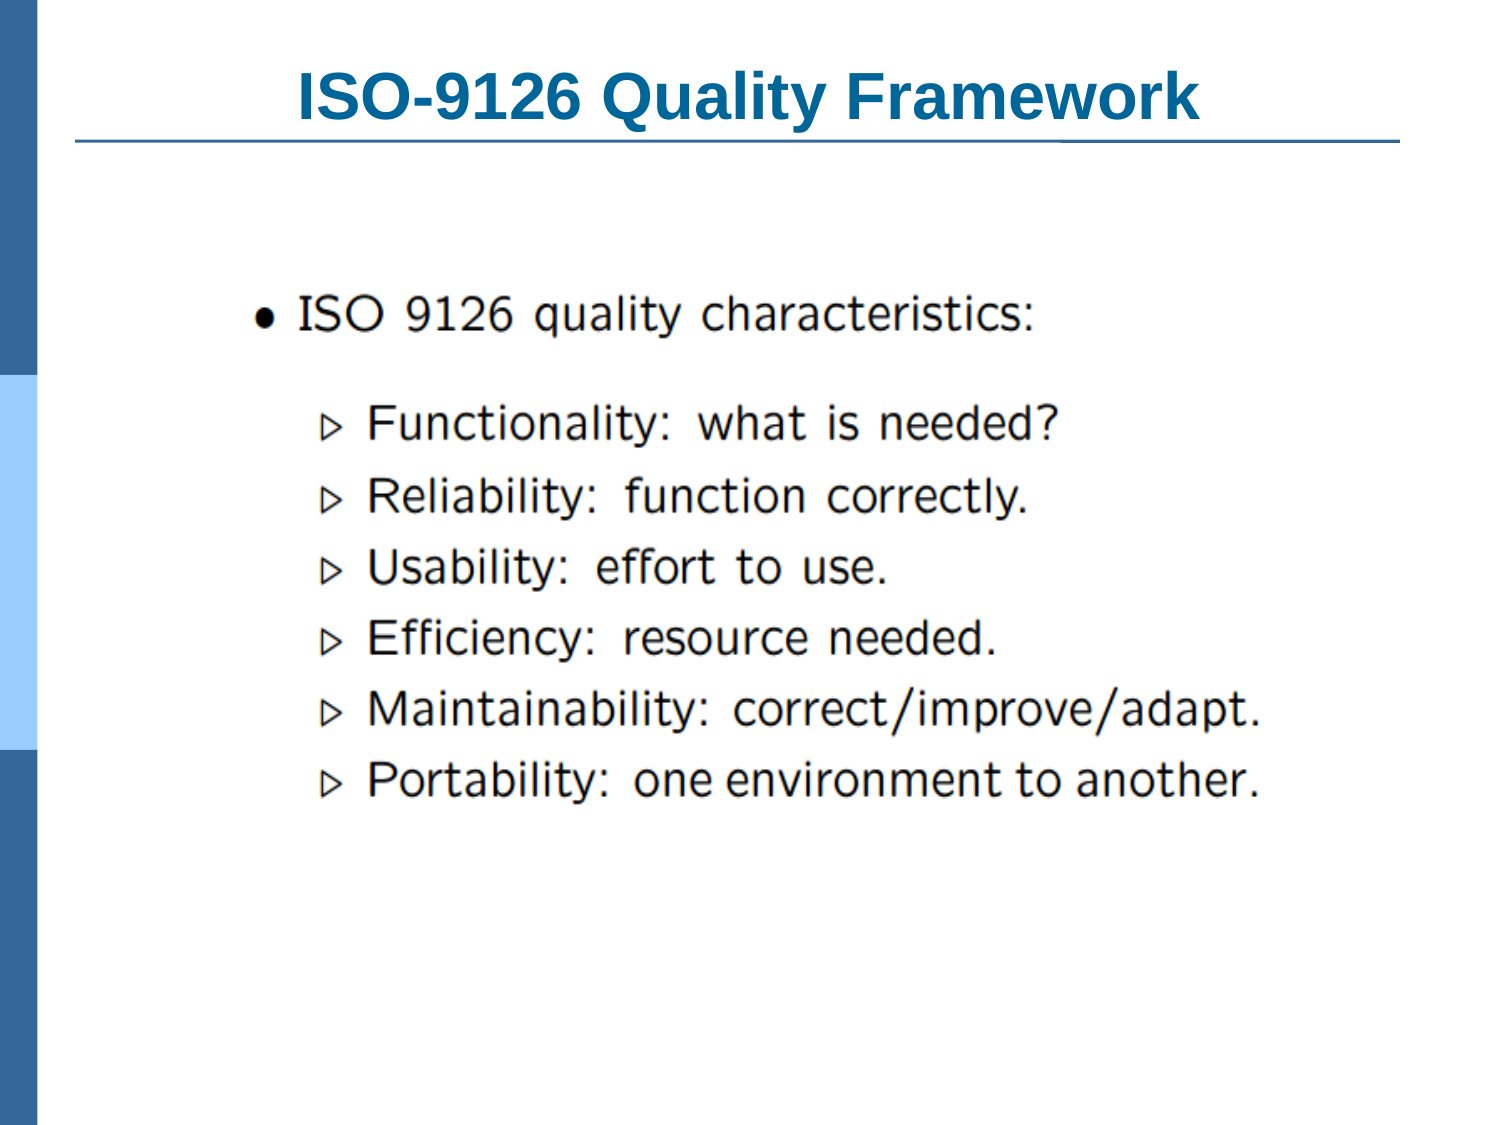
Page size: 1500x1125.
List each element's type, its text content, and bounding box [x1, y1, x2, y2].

title ISO-9126 Quality Framework [75, 45, 1425, 141]
picture [202, 266, 1307, 887]
